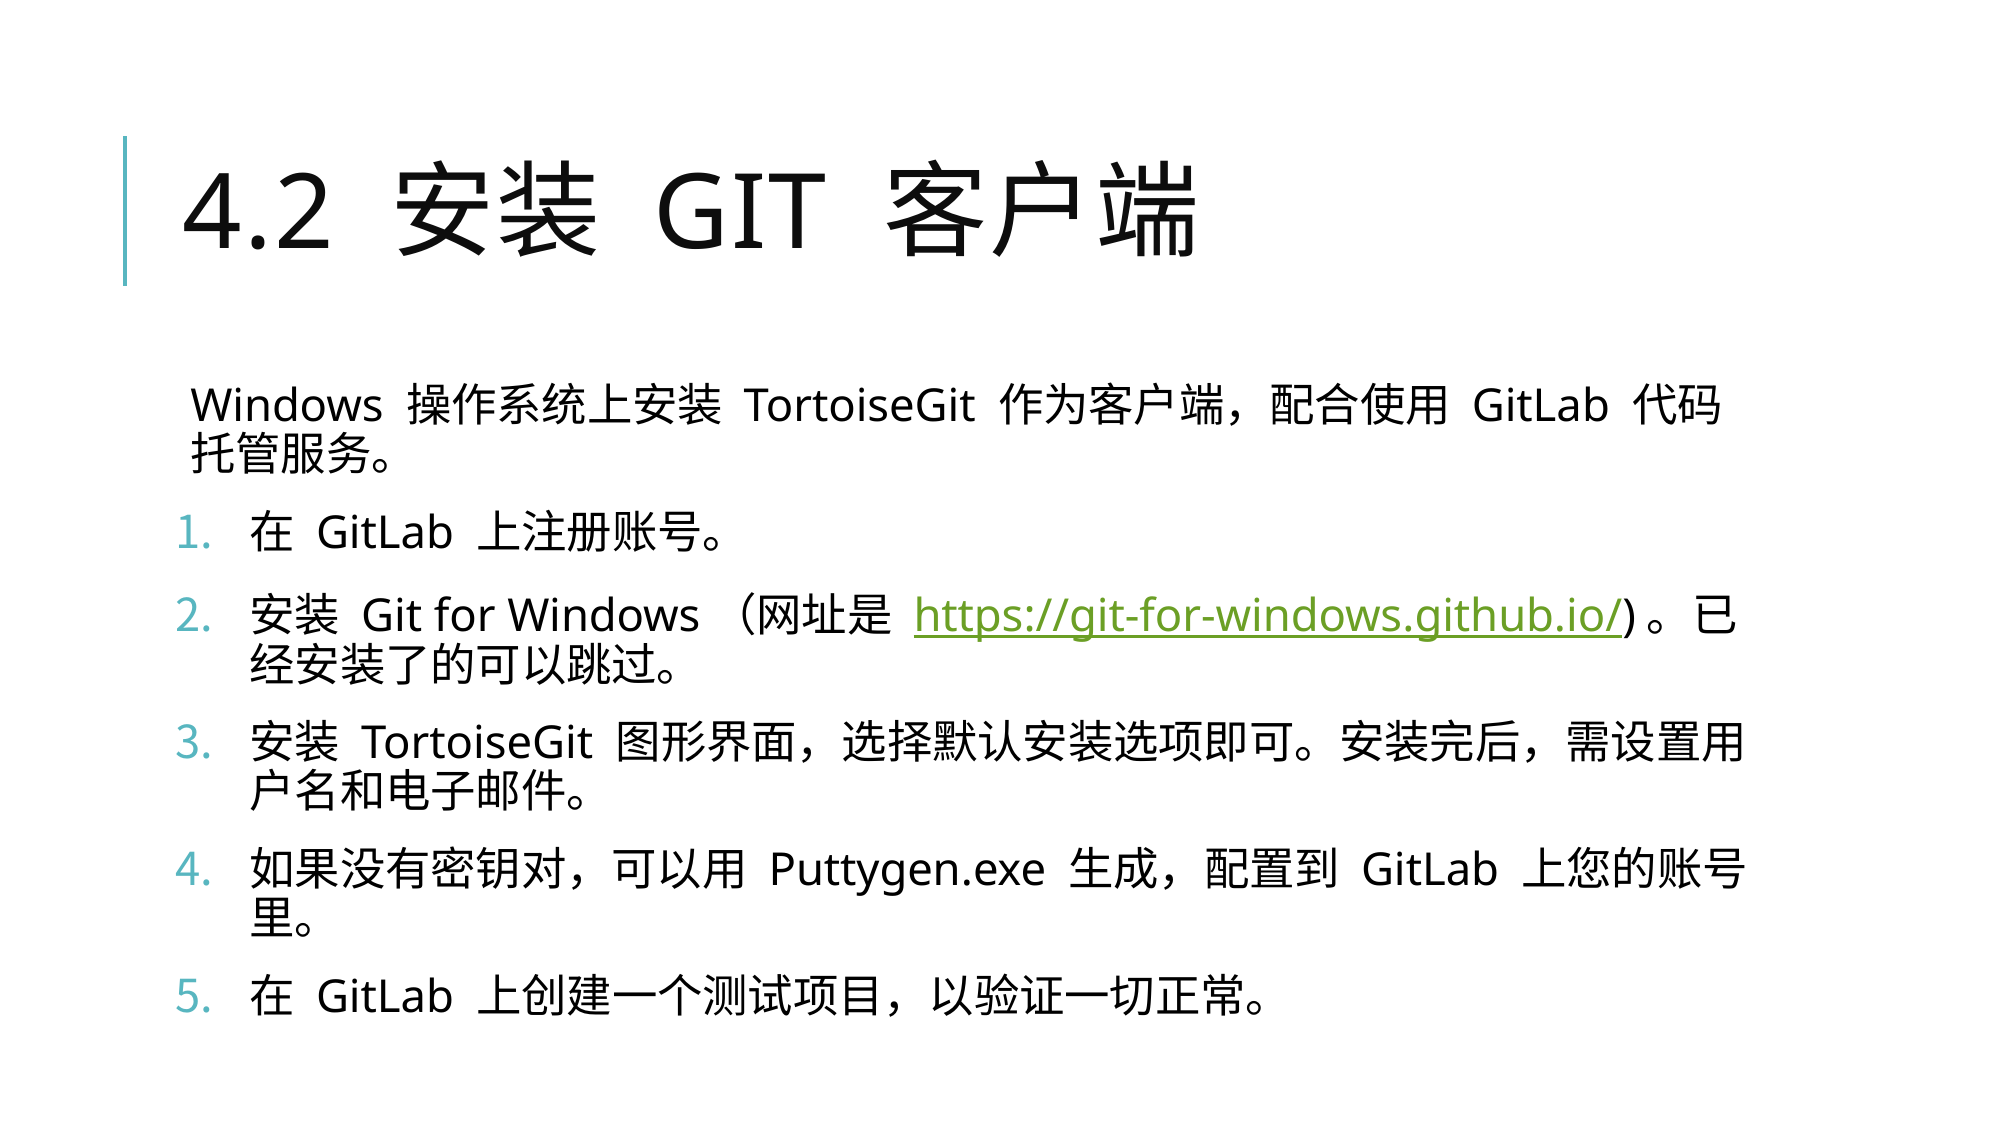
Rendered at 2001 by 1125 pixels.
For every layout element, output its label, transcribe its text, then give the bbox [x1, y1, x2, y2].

title 4.2 安装 Git 客户端 [168, 96, 1763, 342]
list Windows 操作系统上安装 TortoiseGit 作为客户端，配合使用 GitLab 代码托管服务。 在 GitLab 上注册账号。 安装 Git for Windows（网址是 https://git-for-windows.github.io/)。已经安装了的可以跳过。 安装 TortoiseGit 图形界面，选择默认安装选项即可。安装完后，需设置用户名和电子邮件。 如果没有密钥对，可以用 Puttygen.exe 生成，配置到 GitLab 上您的账号里。 在 GitLab 上创建一个测试项目，以验证一切正常。 [168, 375, 1763, 1035]
